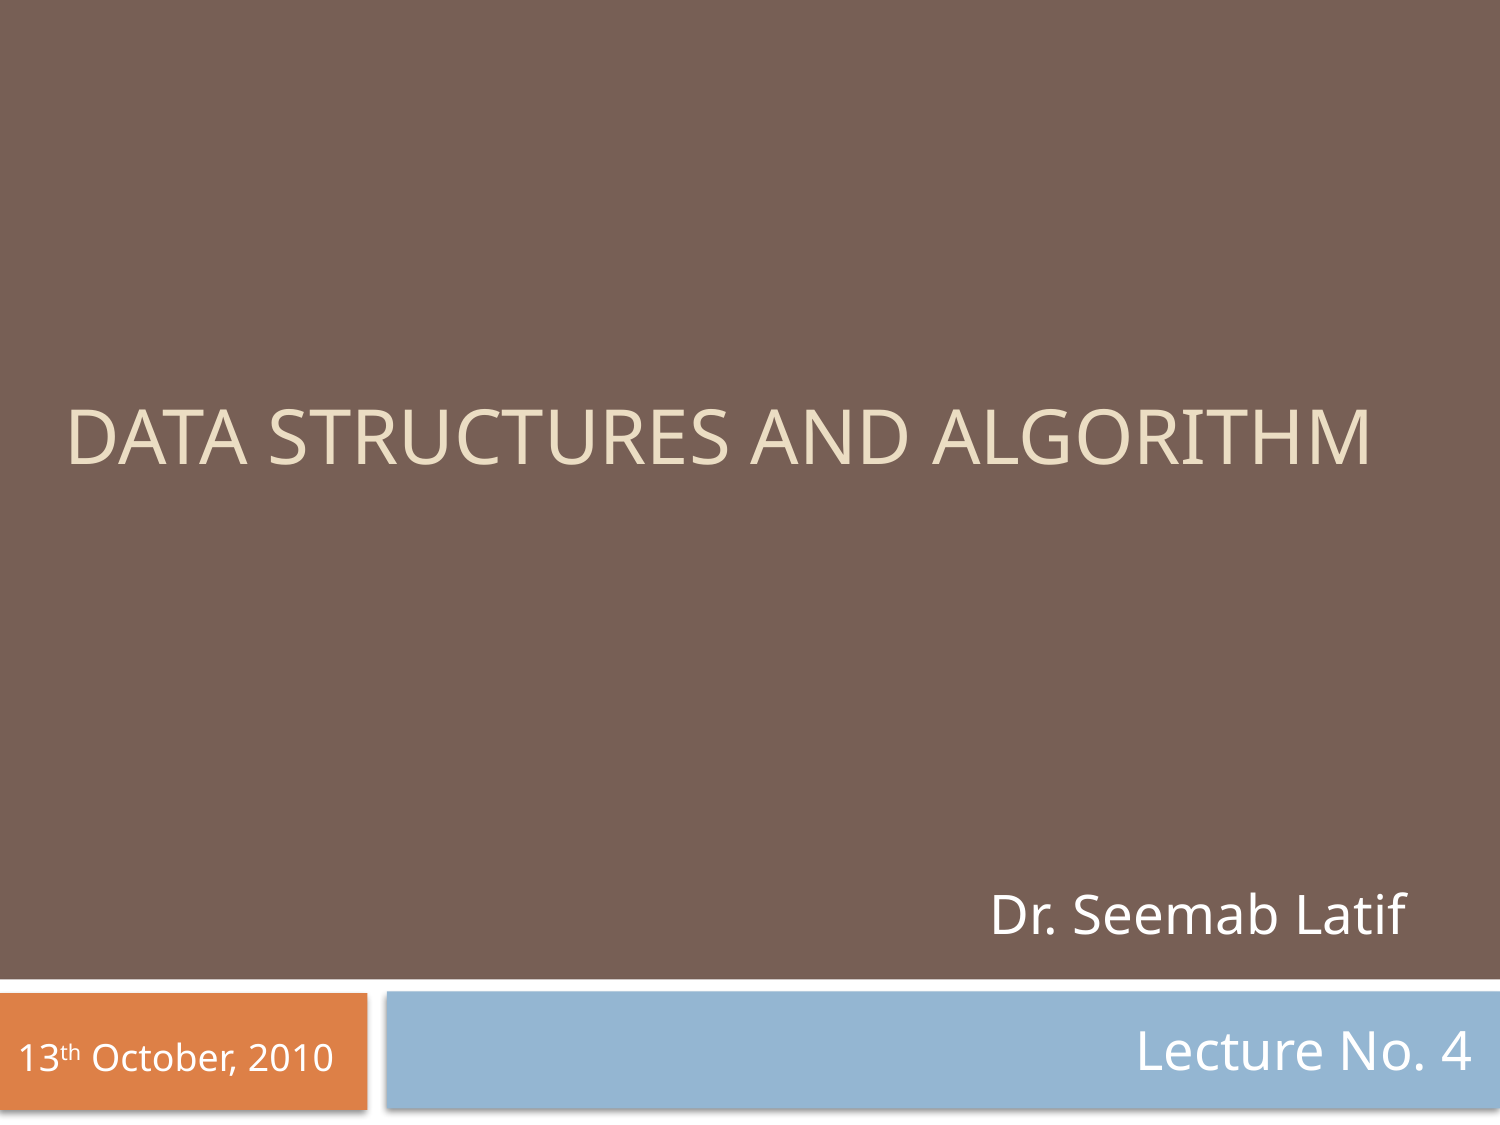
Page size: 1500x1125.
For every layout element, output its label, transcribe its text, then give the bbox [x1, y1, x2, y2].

text_box Dr. Seemab Latif [974, 849, 1488, 975]
title Data structures and algorithm [50, 362, 1488, 488]
subtitle Lecture No. 4 [387, 992, 1488, 1105]
text_box 13th October, 2010 [0, 1026, 350, 1087]
